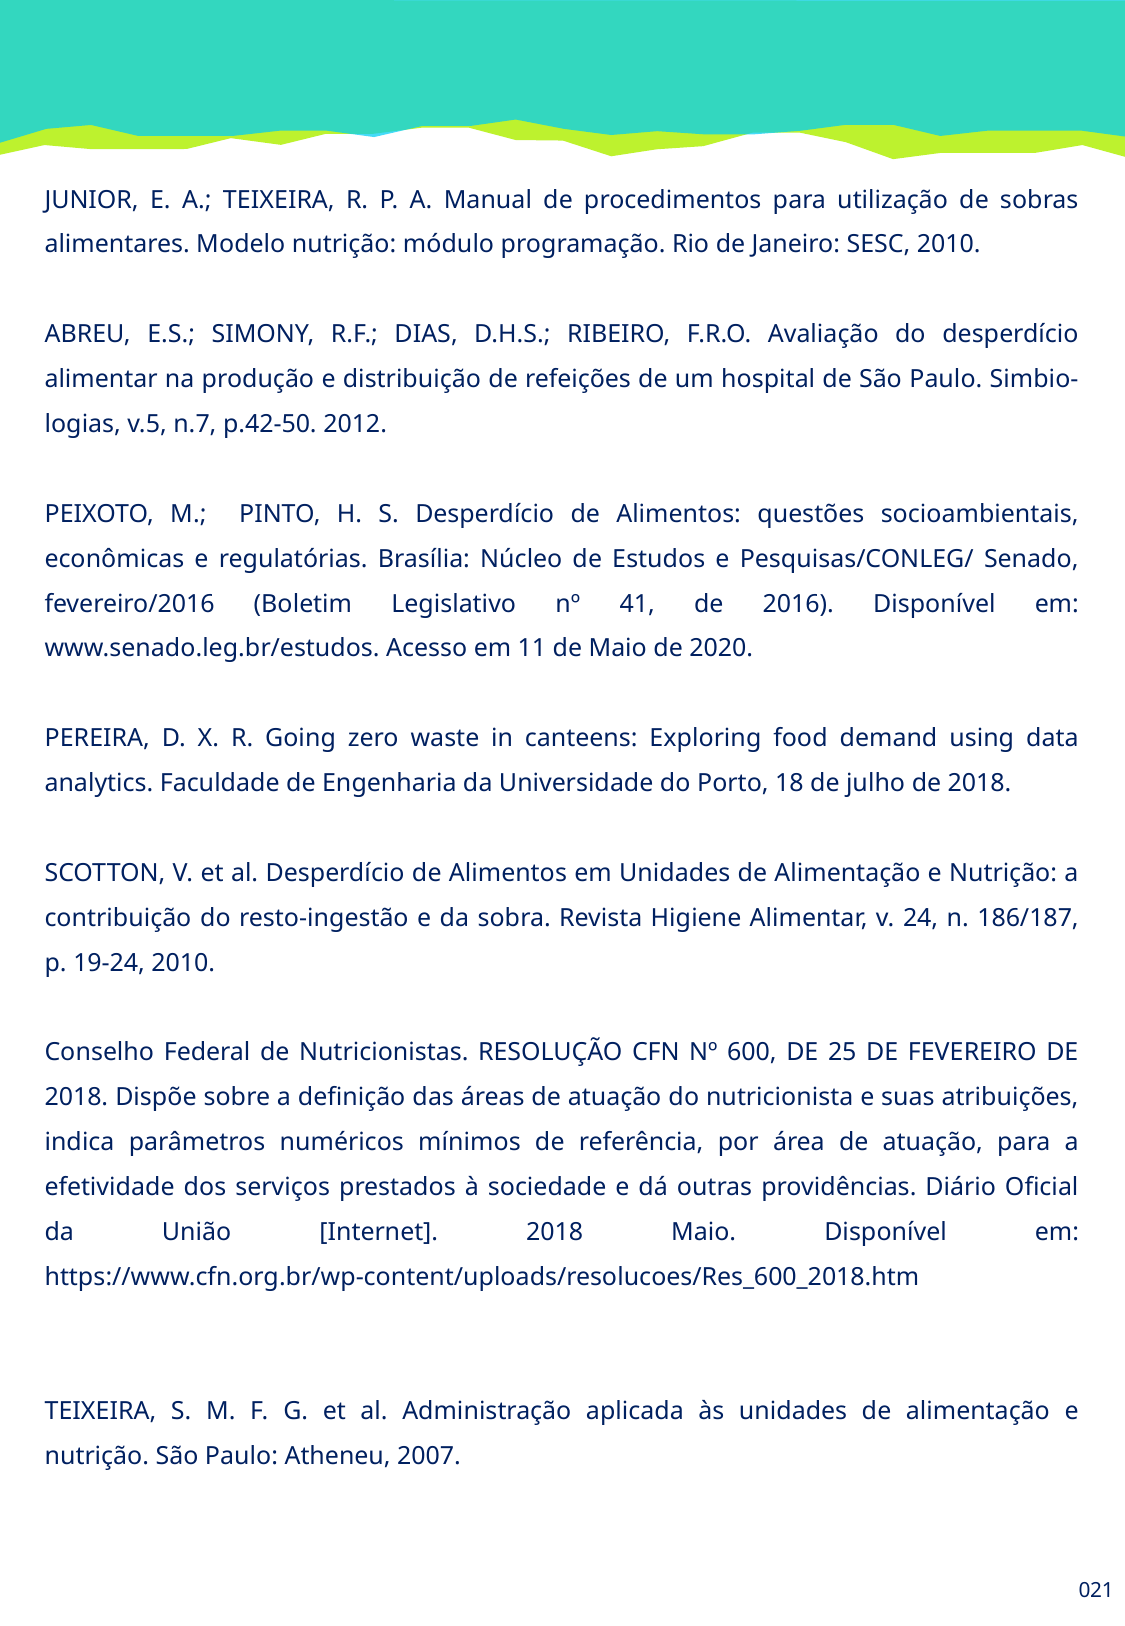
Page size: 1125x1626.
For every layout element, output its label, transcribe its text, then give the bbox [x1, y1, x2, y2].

text_box [785, 125, 1125, 160]
text_box [0, 0, 1125, 143]
text_box [0, 126, 344, 155]
slide_number 021 [1056, 1557, 1125, 1625]
text_box JUNIOR, E. A.; TEIXEIRA, R. P. A. Manual de procedimentos para utilização de sobras alimentares. Modelo nutrição: módulo programação. Rio de Janeiro: SESC, 2010. ABREU, E.S.; SIMONY, R.F.; DIAS, D.H.S.; RIBEIRO, F.R.O. Avaliação do desperdício alimentar na produção e distribuição de refeições de um hospital de São Paulo. Simbio-logias, v.5, n.7, p.42-50. 2012. PEIXOTO, M.; PINTO, H. S. Desperdício de Alimentos: questões socioambientais, econômicas e regulatórias. Brasília: Núcleo de Estudos e Pesquisas/CONLEG/ Senado, fevereiro/2016 (Boletim Legislativo nº 41, de 2016). Disponível em: www.senado.leg.br/estudos. Acesso em 11 de Maio de 2020. PEREIRA, D. X. R. Going zero waste in canteens: Exploring food demand using data analytics. Faculdade de Engenharia da Universidade do Porto, 18 de julho de 2018. SCOTTON, V. et al. Desperdício de Alimentos em Unidades de Alimentação e Nutrição: a contribuição do resto-ingestão e da sobra. Revista Higiene Alimentar, v. 24, n. 186/187, p. 19-24, 2010. Conselho Federal de Nutricionistas. RESOLUÇÃO CFN Nº 600, DE 25 DE FEVEREIRO DE 2018. Dispõe sobre a definição das áreas de atuação do nutricionista e suas atribuições, indica parâmetros numéricos mínimos de referência, por área de atuação, para a efetividade dos serviços prestados à sociedade e dá outras providências. Diário Oficial da União [Internet]. 2018 Maio. Disponível em: https://www.cfn.org.br/wp-content/uploads/resolucoes/Res_600_2018.htm TEIXEIRA, S. M. F. G. et al. Administração aplicada às unidades de alimentação e nutrição. São Paulo: Atheneu, 2007. [29, 160, 1096, 1562]
text_box [414, 120, 745, 157]
